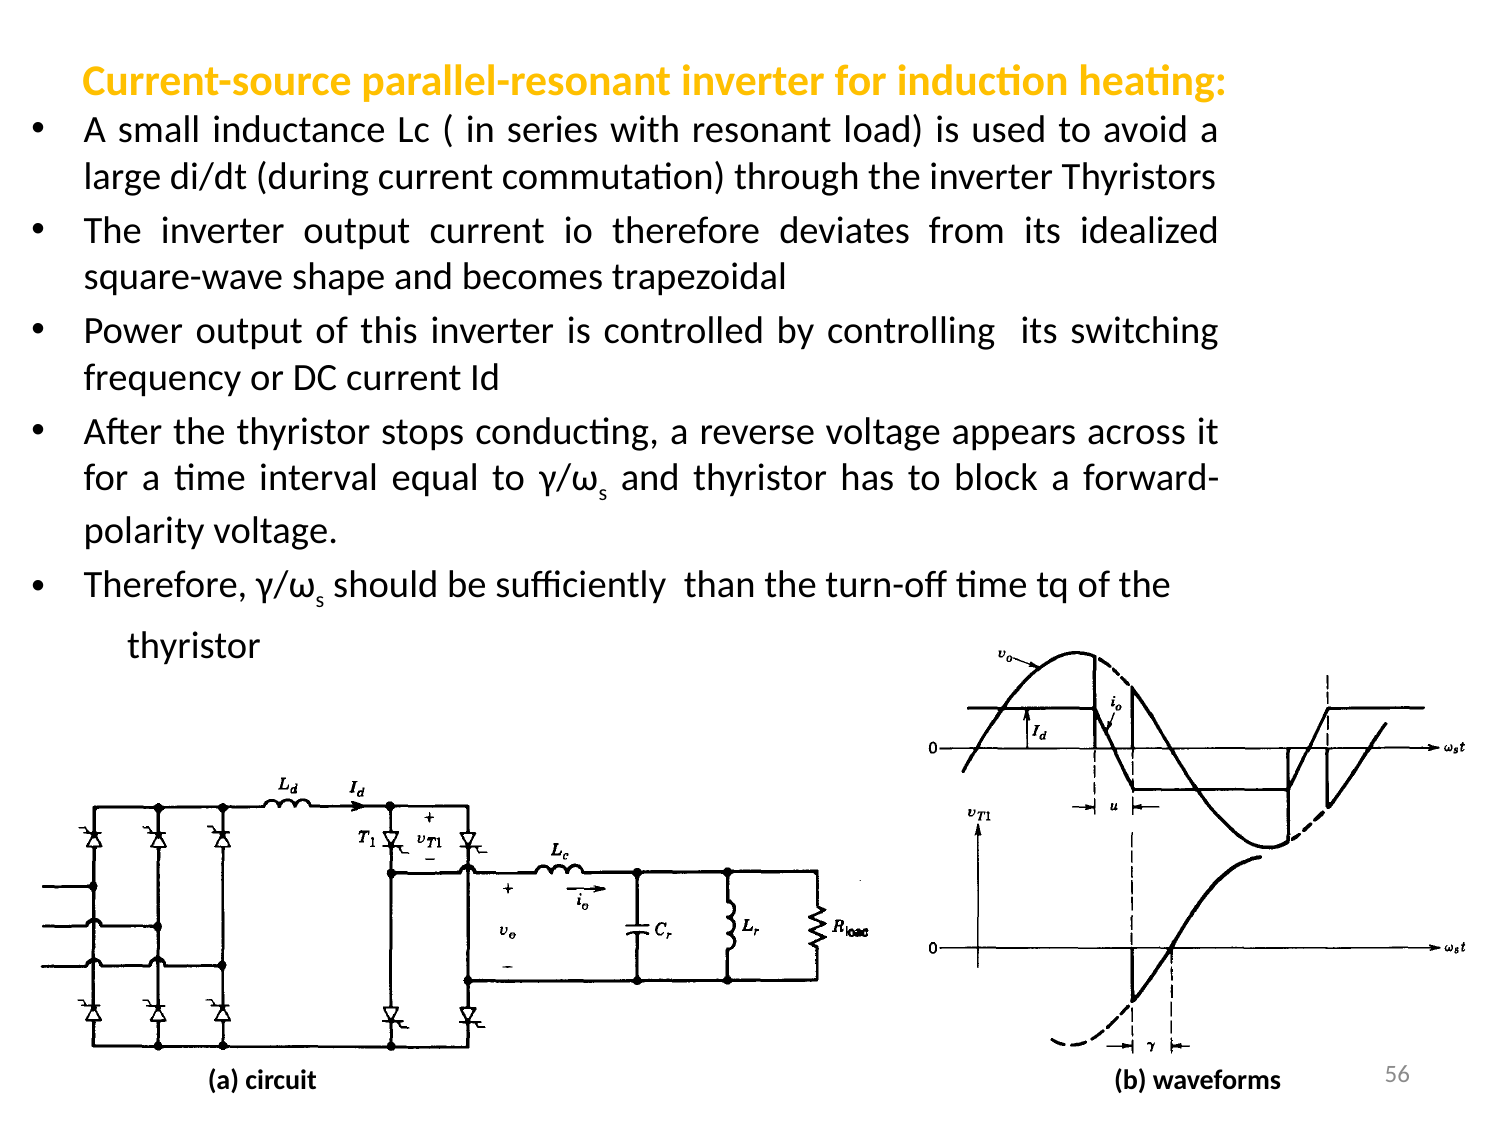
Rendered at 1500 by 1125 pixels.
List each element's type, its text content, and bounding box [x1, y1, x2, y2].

text_box (a) circuit (b) waveforms [193, 1053, 1466, 1103]
picture [35, 769, 873, 1055]
list A small inductance Lc ( in series with resonant load) is used to avoid a large di/dt (during current commutation) through the inverter Thyristors The inverter output current io therefore deviates from its idealized square-wave shape and becomes trapezoidal Power output of this inverter is controlled by controlling its switching frequency or DC current Id After the thyristor stops conducting, a reverse voltage appears across it for a time interval equal to γ/ωs and thyristor has to block a forward-polarity voltage. Therefore, γ/ωs should be sufficiently than the turn-off time tq of the thyristor [16, 96, 1235, 686]
picture [925, 631, 1466, 1056]
title Current-source parallel-resonant inverter for induction heating: [36, 18, 1274, 191]
